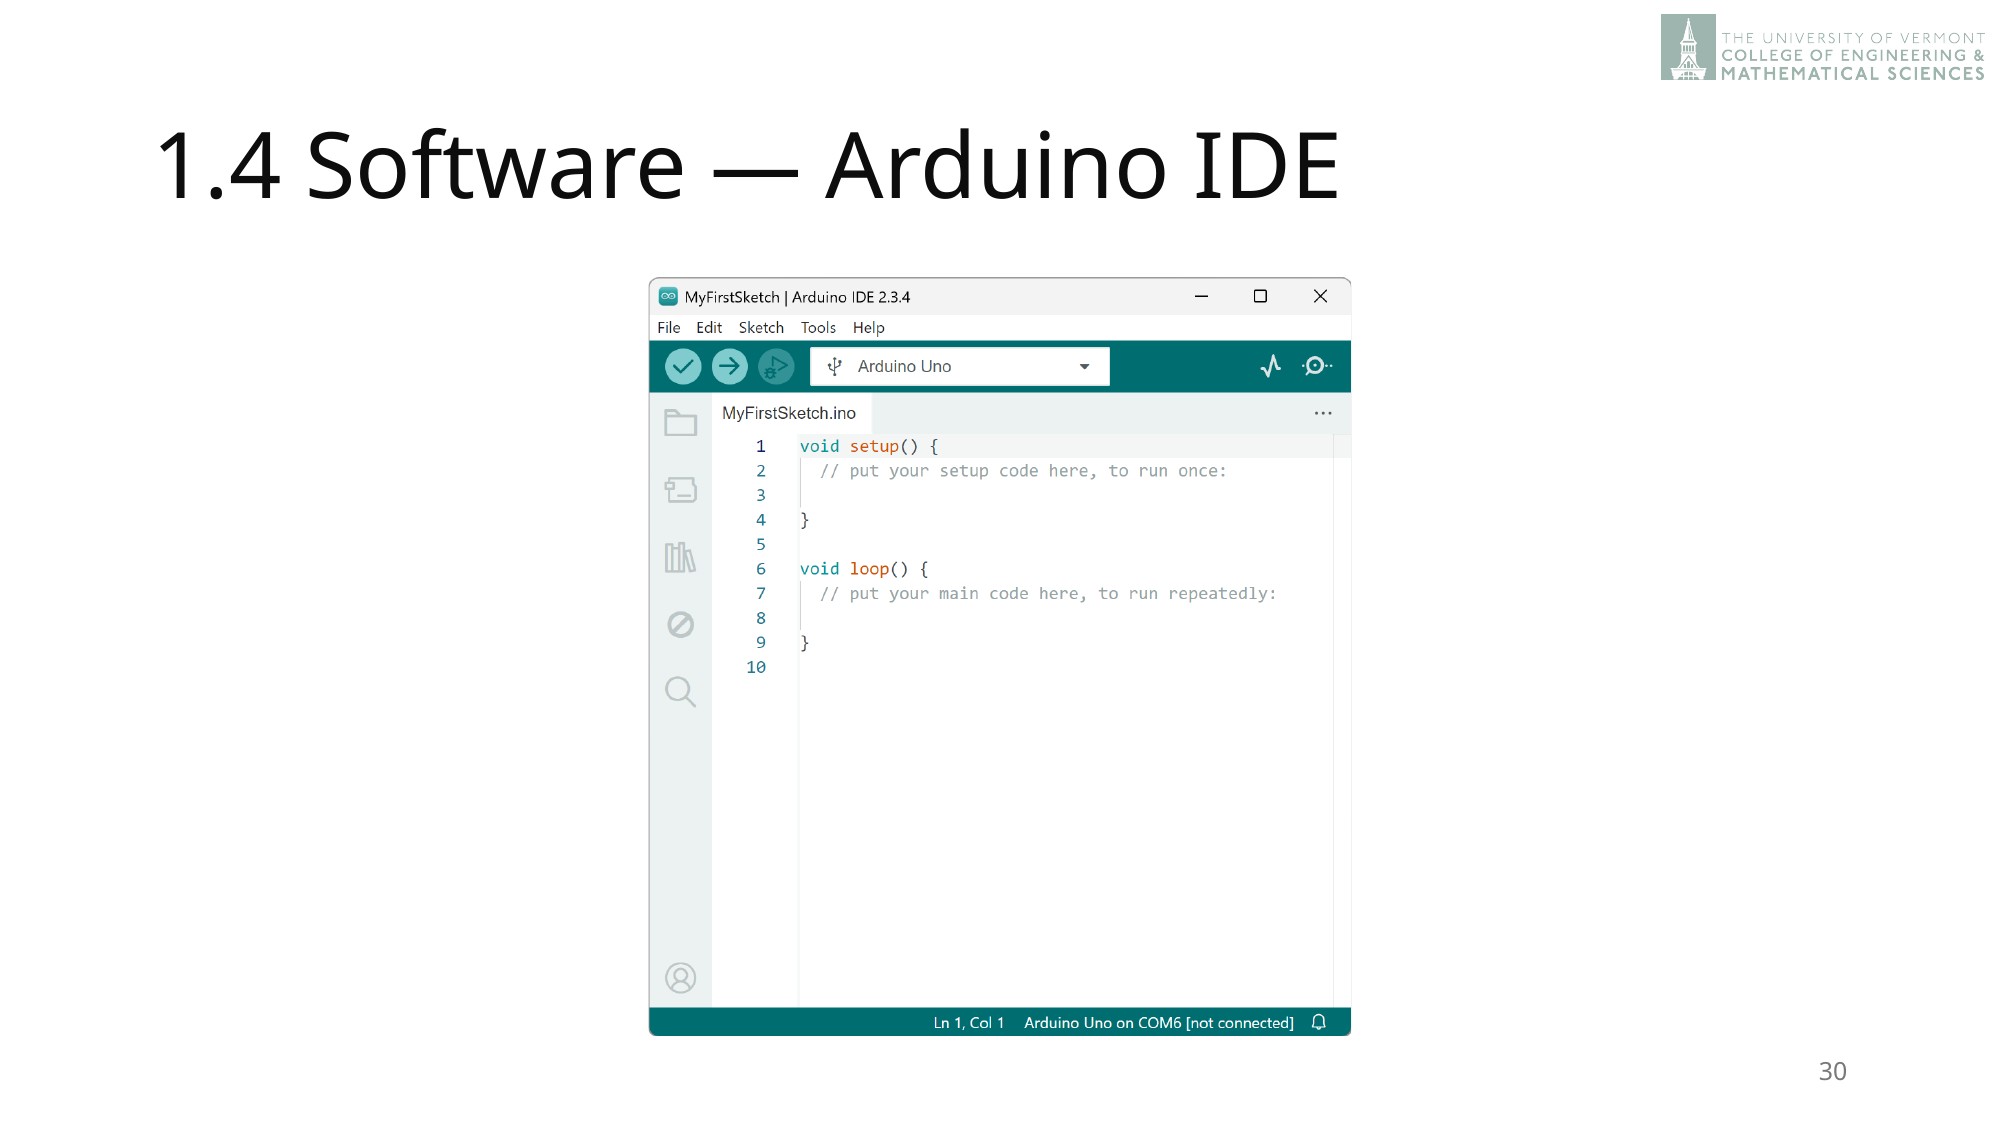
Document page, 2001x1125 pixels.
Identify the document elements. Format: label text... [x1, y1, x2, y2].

slide_number 30 [1412, 1042, 1863, 1103]
picture [648, 276, 1352, 1037]
title 1.4 Software — Arduino IDE [137, 59, 1863, 278]
